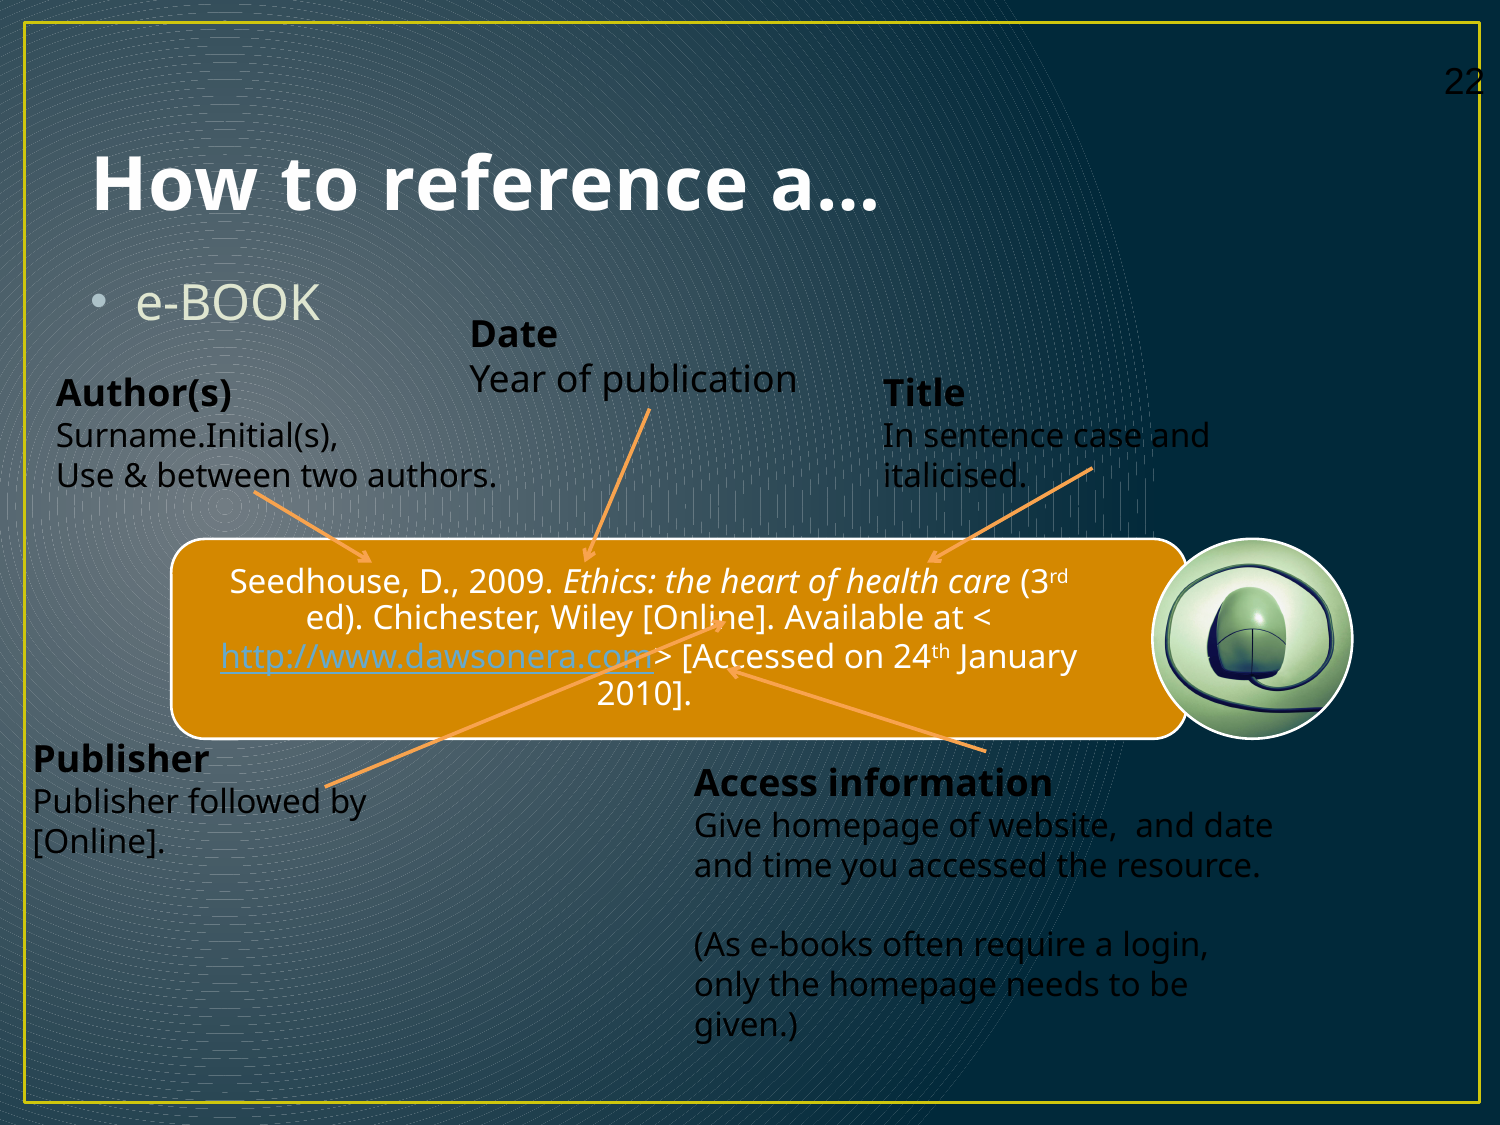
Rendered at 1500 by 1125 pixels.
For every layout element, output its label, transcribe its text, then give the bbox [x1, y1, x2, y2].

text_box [539, 452, 695, 519]
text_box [814, 579, 898, 841]
text_box Date Year of publication [454, 302, 845, 408]
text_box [324, 621, 727, 788]
text_box Title In sentence case and italicised. [868, 361, 1365, 502]
text_box Publisher Publisher followed by [Online]. [17, 727, 514, 908]
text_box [926, 467, 1093, 563]
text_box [253, 491, 373, 563]
list e-BOOK [75, 262, 1425, 1005]
title How to reference a… [75, 45, 1425, 233]
text_box Author(s) Surname.Initial(s), Use & between two authors. [41, 361, 538, 502]
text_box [170, 538, 1353, 739]
text_box Access information Give homepage of website, and date and time you accessed the resource. (As e-books often require a login, only the homepage needs to be given.) [679, 751, 1294, 1091]
